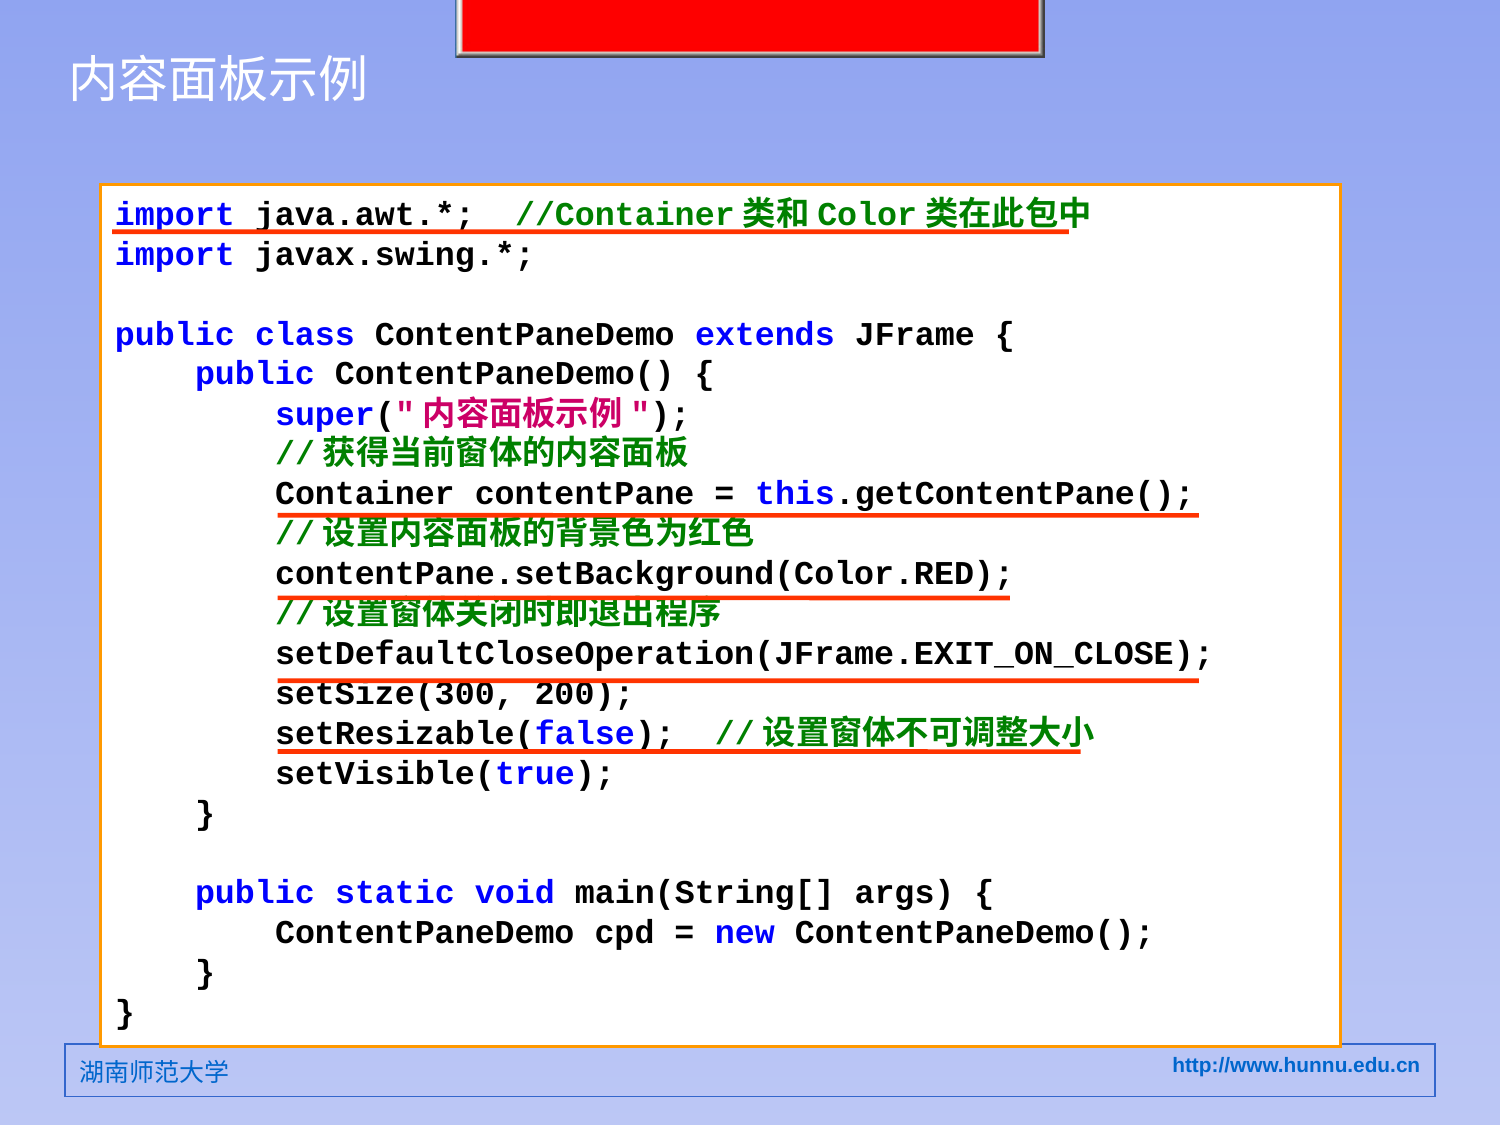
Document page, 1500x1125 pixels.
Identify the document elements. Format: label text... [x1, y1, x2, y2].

text_box import java.awt.*; //Container类和Color类在此包中 import javax.swing.*; public class ContentPaneDemo extends JFrame { public ContentPaneDemo() { super("内容面板示例"); //获得当前窗体的内容面板 Container contentPane = this.getContentPane(); //设置内容面板的背景色为红色 contentPane.setBackground(Color.RED); //设置窗体关闭时即退出程序 setDefaultCloseOperation(JFrame.EXIT_ON_CLOSE); setSize(300, 200); setResizable(false); //设置窗体不可调整大小 setVisible(true); } public static void main(String[] args) { ContentPaneDemo cpd = new ContentPaneDemo(); } } [100, 184, 1341, 1047]
picture [455, 0, 1045, 58]
title 内容面板示例 [52, 30, 883, 124]
